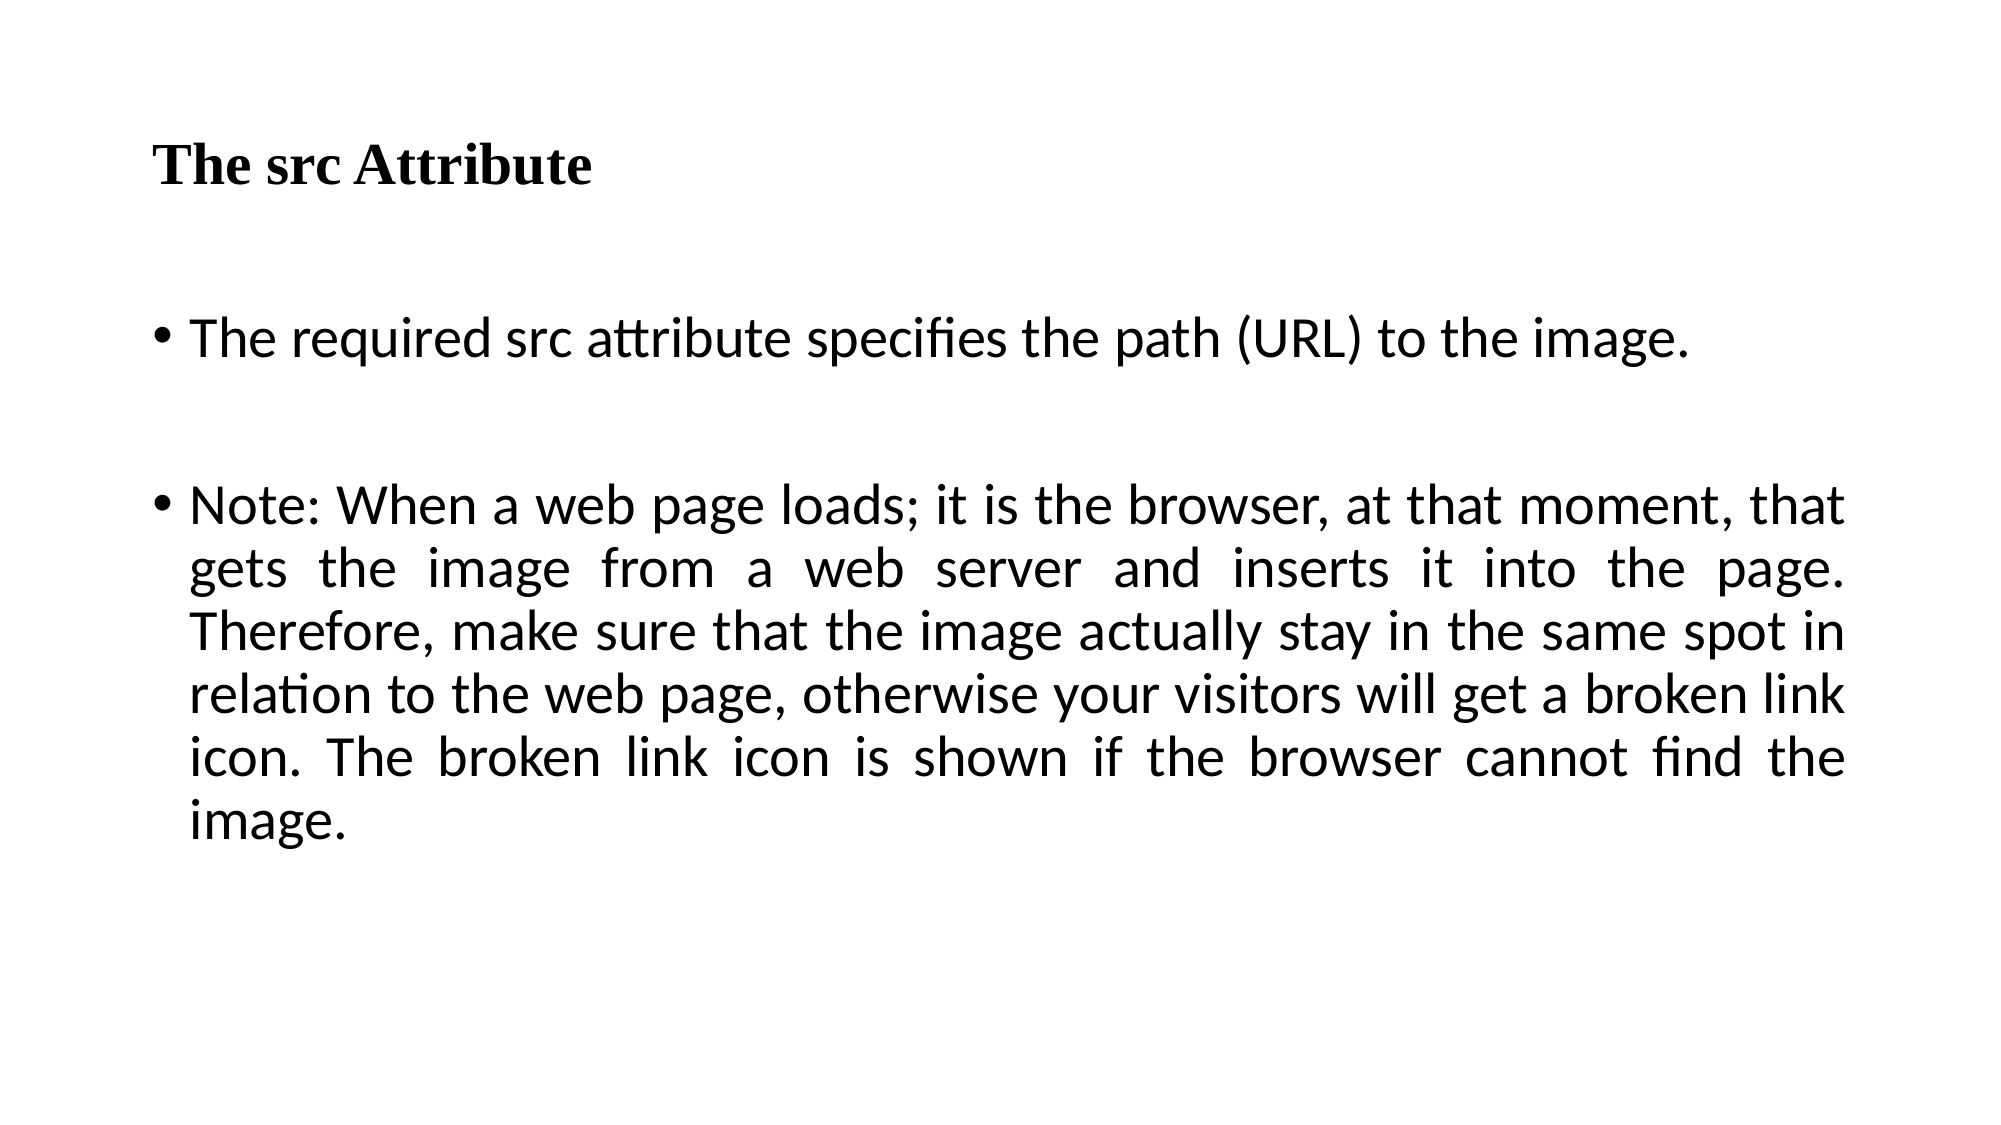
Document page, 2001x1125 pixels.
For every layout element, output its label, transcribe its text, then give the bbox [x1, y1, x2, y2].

title The src Attribute [137, 59, 1863, 278]
list The required src attribute specifies the path (URL) to the image. Note: When a web page loads; it is the browser, at that moment, that gets the image from a web server and inserts it into the page. Therefore, make sure that the image actually stay in the same spot in relation to the web page, otherwise your visitors will get a broken link icon. The broken link icon is shown if the browser cannot find the image. [137, 299, 1863, 1014]
